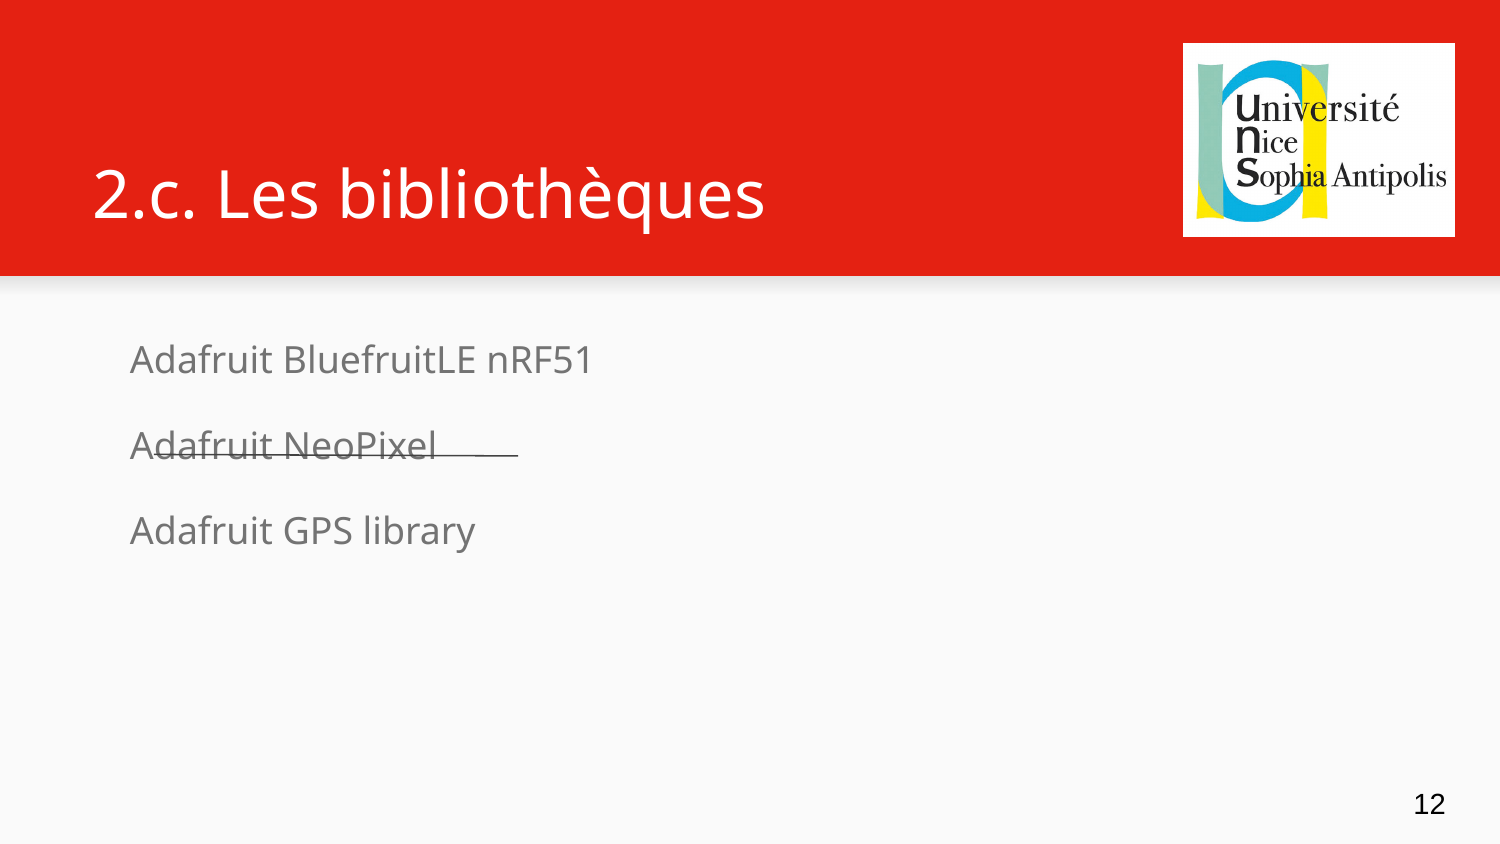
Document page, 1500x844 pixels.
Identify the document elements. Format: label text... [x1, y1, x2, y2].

list Adafruit BluefruitLE nRF51 Adafruit NeoPixel Adafruit GPS library [77, 314, 1427, 760]
title 2.c. Les bibliothèques [77, 121, 1427, 248]
picture [1183, 43, 1456, 237]
slide_number ‹#› [1398, 770, 1489, 835]
